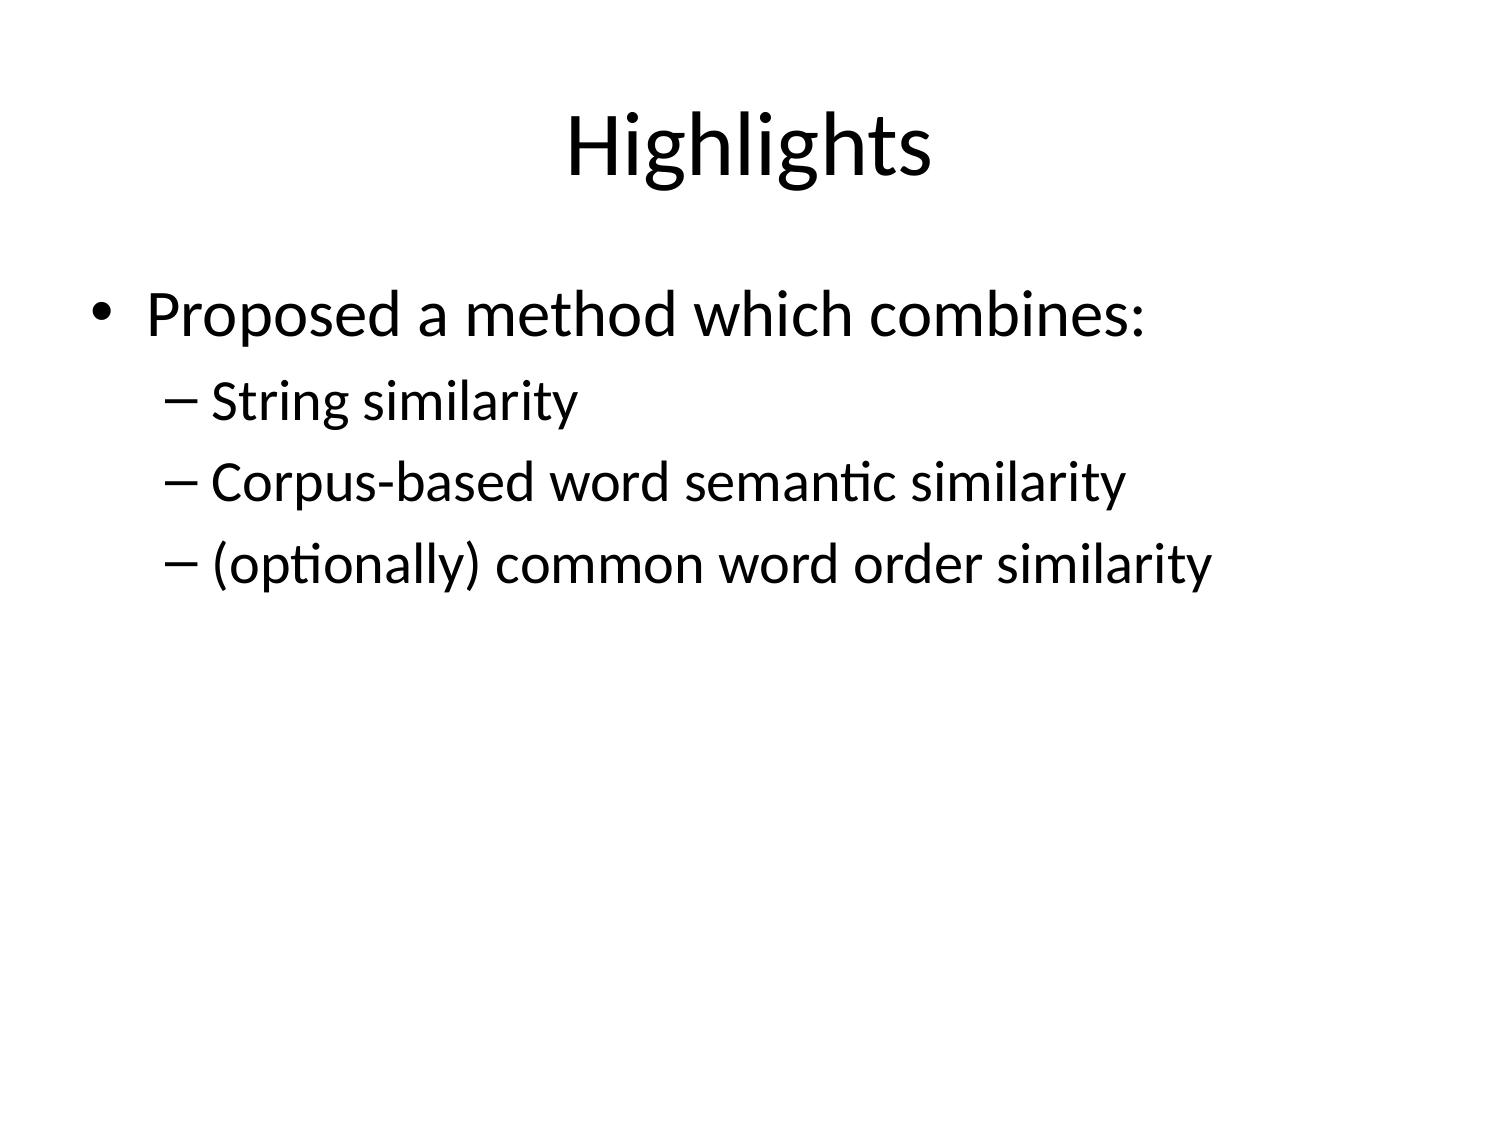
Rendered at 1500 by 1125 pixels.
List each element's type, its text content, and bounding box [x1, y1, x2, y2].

list Proposed a method which combines: String similarity Corpus-based word semantic similarity (optionally) common word order similarity [75, 262, 1425, 1005]
title Highlights [75, 45, 1425, 233]
